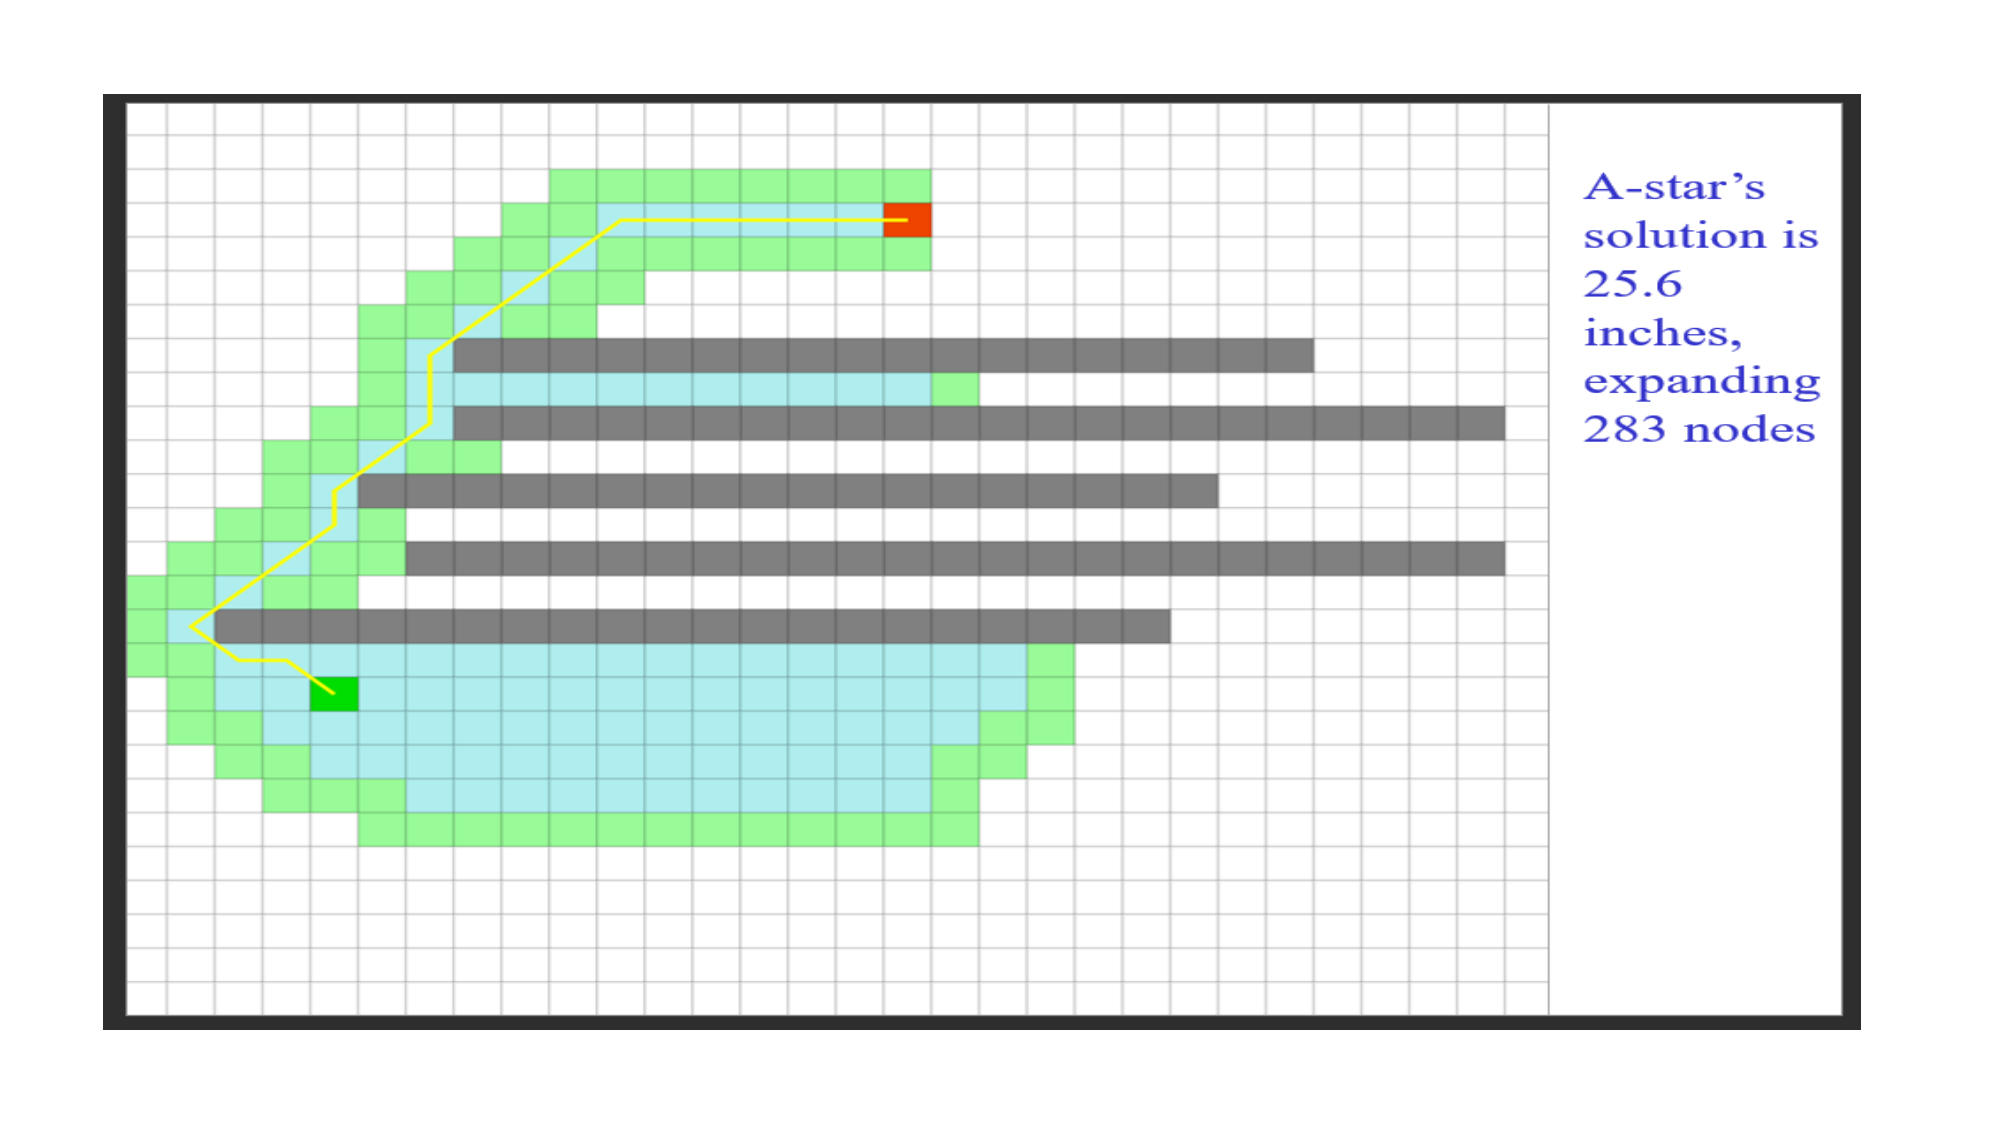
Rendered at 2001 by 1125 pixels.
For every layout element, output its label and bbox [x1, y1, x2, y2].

picture [103, 94, 1861, 1030]
